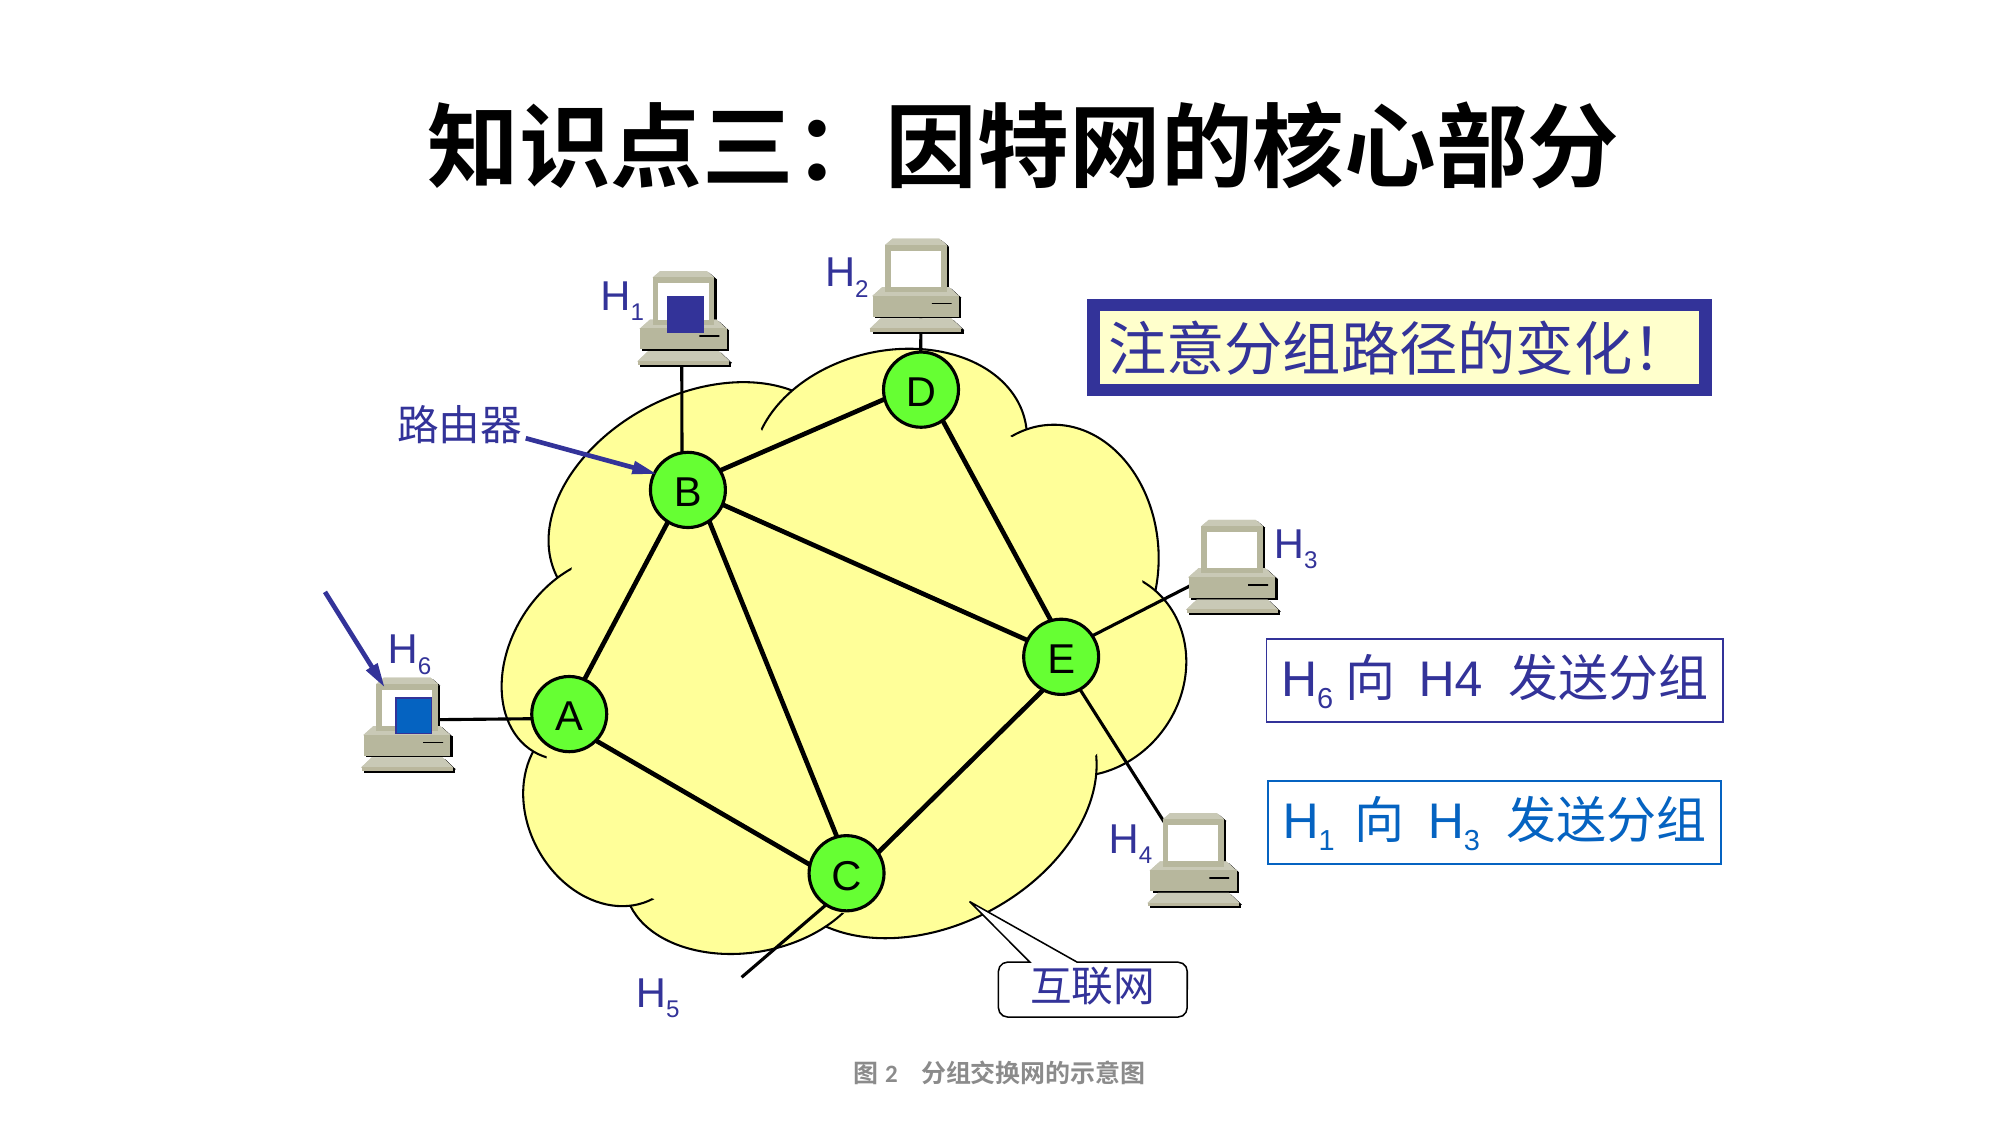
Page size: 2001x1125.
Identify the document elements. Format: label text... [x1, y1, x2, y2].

text_box 注意分组路径的变化！ [1093, 305, 1706, 390]
text_box H6向 H4 发送分组 [1266, 638, 1724, 722]
text_box H3 [1259, 509, 1333, 581]
picture [1146, 811, 1243, 910]
text_box H6 [372, 614, 447, 676]
text_box 互联网 [1015, 953, 1171, 1017]
title 知识点三：因特网的核心部分 [140, 42, 1865, 260]
text_box H1 [585, 261, 660, 333]
picture [1185, 518, 1282, 617]
text_box [998, 962, 1188, 1018]
picture [360, 676, 457, 774]
text_box [324, 591, 382, 676]
footer 图2 分组交换网的示意图 [746, 1042, 1254, 1103]
text_box H2 [810, 237, 869, 310]
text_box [510, 350, 1182, 953]
picture [869, 237, 966, 335]
text_box H5 [621, 958, 695, 1030]
text_box 路由器 [382, 391, 510, 456]
text_box H1 向 H3 发送分组 [1267, 780, 1721, 864]
picture [636, 269, 734, 368]
